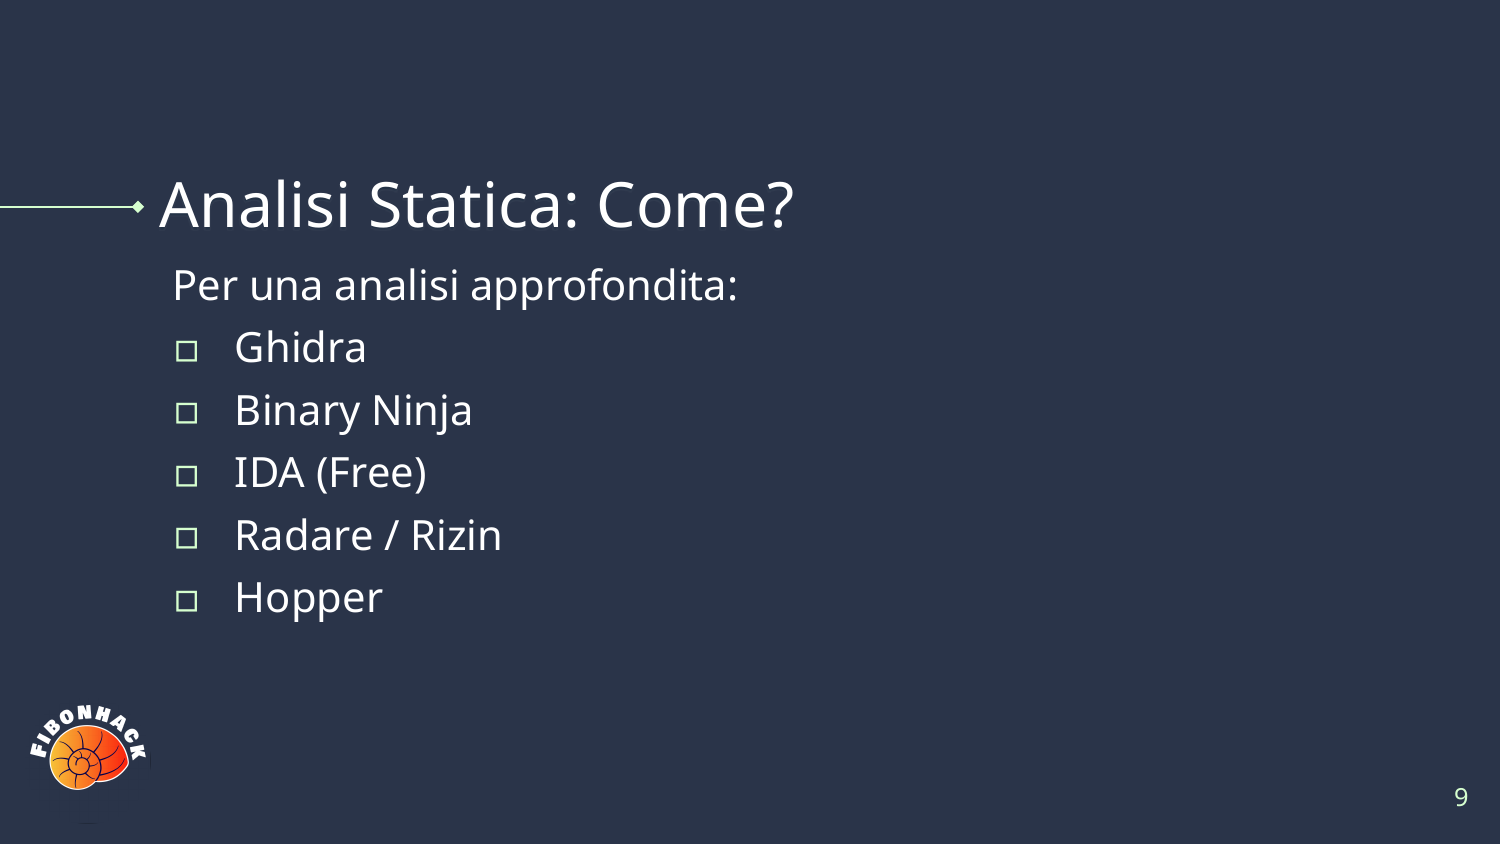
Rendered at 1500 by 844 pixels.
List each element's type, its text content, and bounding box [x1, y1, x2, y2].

list Per una analisi approfondita: Ghidra Binary Ninja IDA (Free) Radare / Rizin Hopper [159, 258, 1340, 702]
slide_number 9 [1378, 766, 1469, 832]
text_box [291, 310, 323, 361]
title Analisi Statica: Come? [159, 174, 1340, 240]
picture [0, 671, 178, 844]
